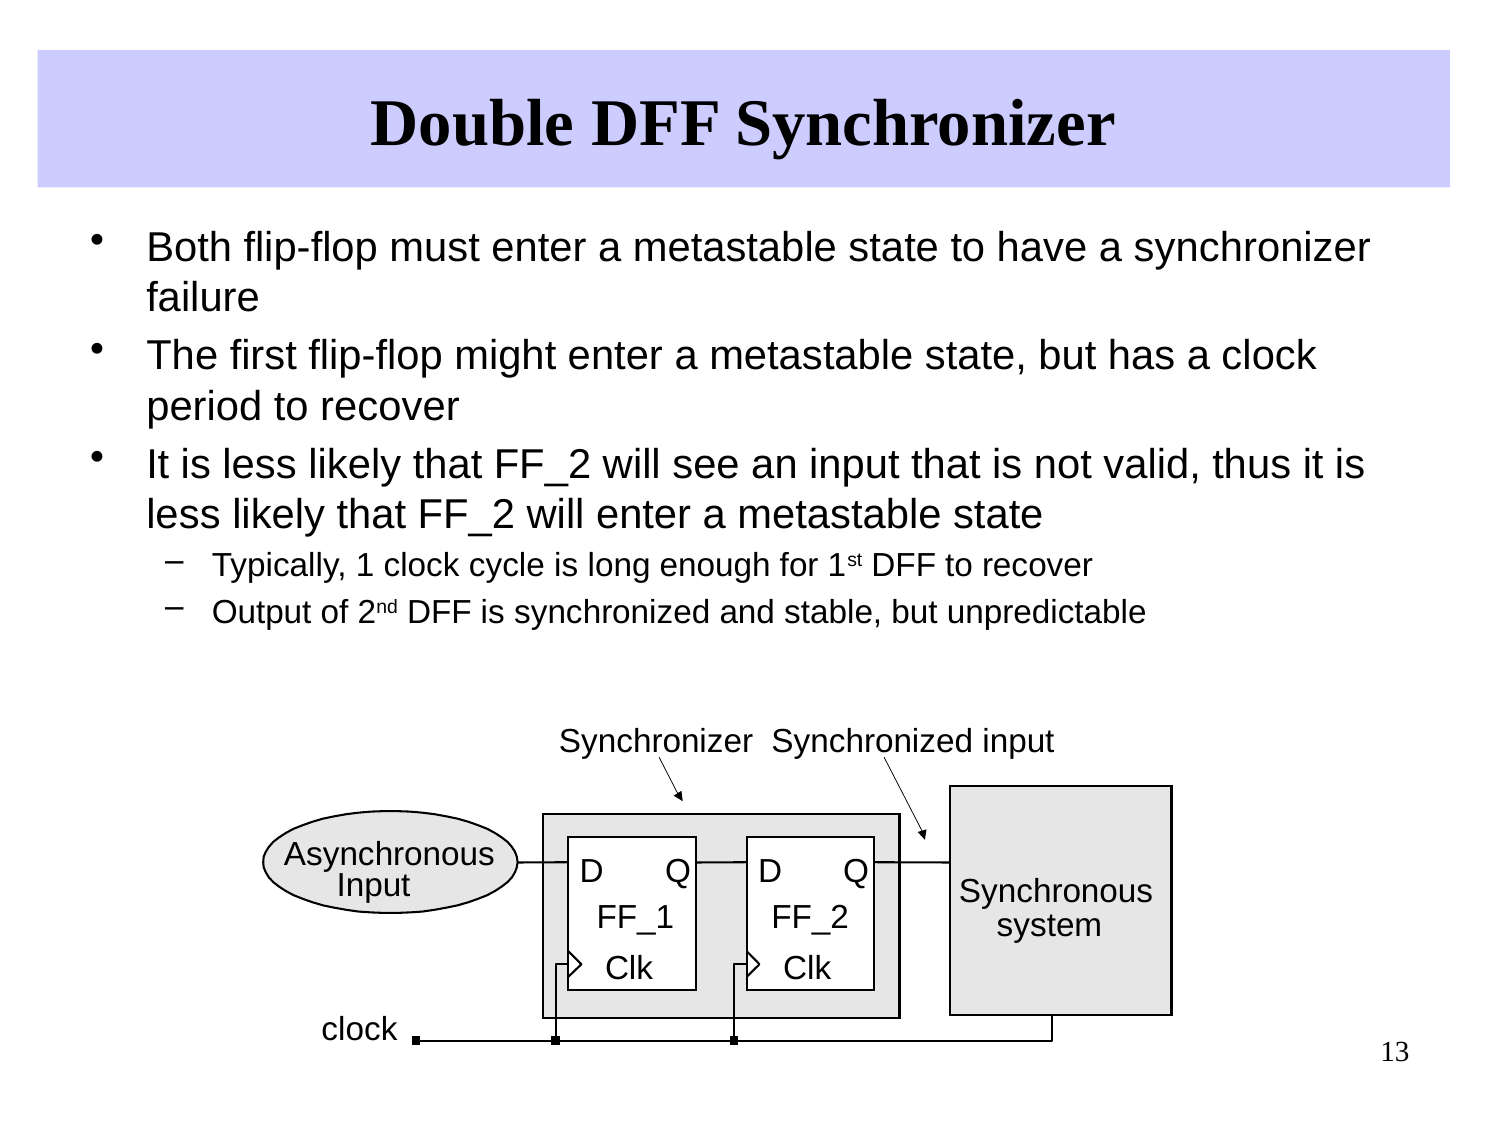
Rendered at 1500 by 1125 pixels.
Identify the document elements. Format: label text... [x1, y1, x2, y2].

slide_number 13 [1112, 1025, 1425, 1100]
title Double DFF Synchronizer [37, 50, 1450, 188]
list Both flip-flop must enter a metastable state to have a synchronizer failure The first flip-flop might enter a metastable state, but has a clock period to recover It is less likely that FF_2 will see an input that is not valid, thus it is less likely that FF_2 will enter a metastable state Typically, 1 clock cycle is long enough for 1st DFF to recover Output of 2nd DFF is synchronized and stable, but unpredictable [75, 212, 1425, 1006]
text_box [263, 719, 1172, 1048]
